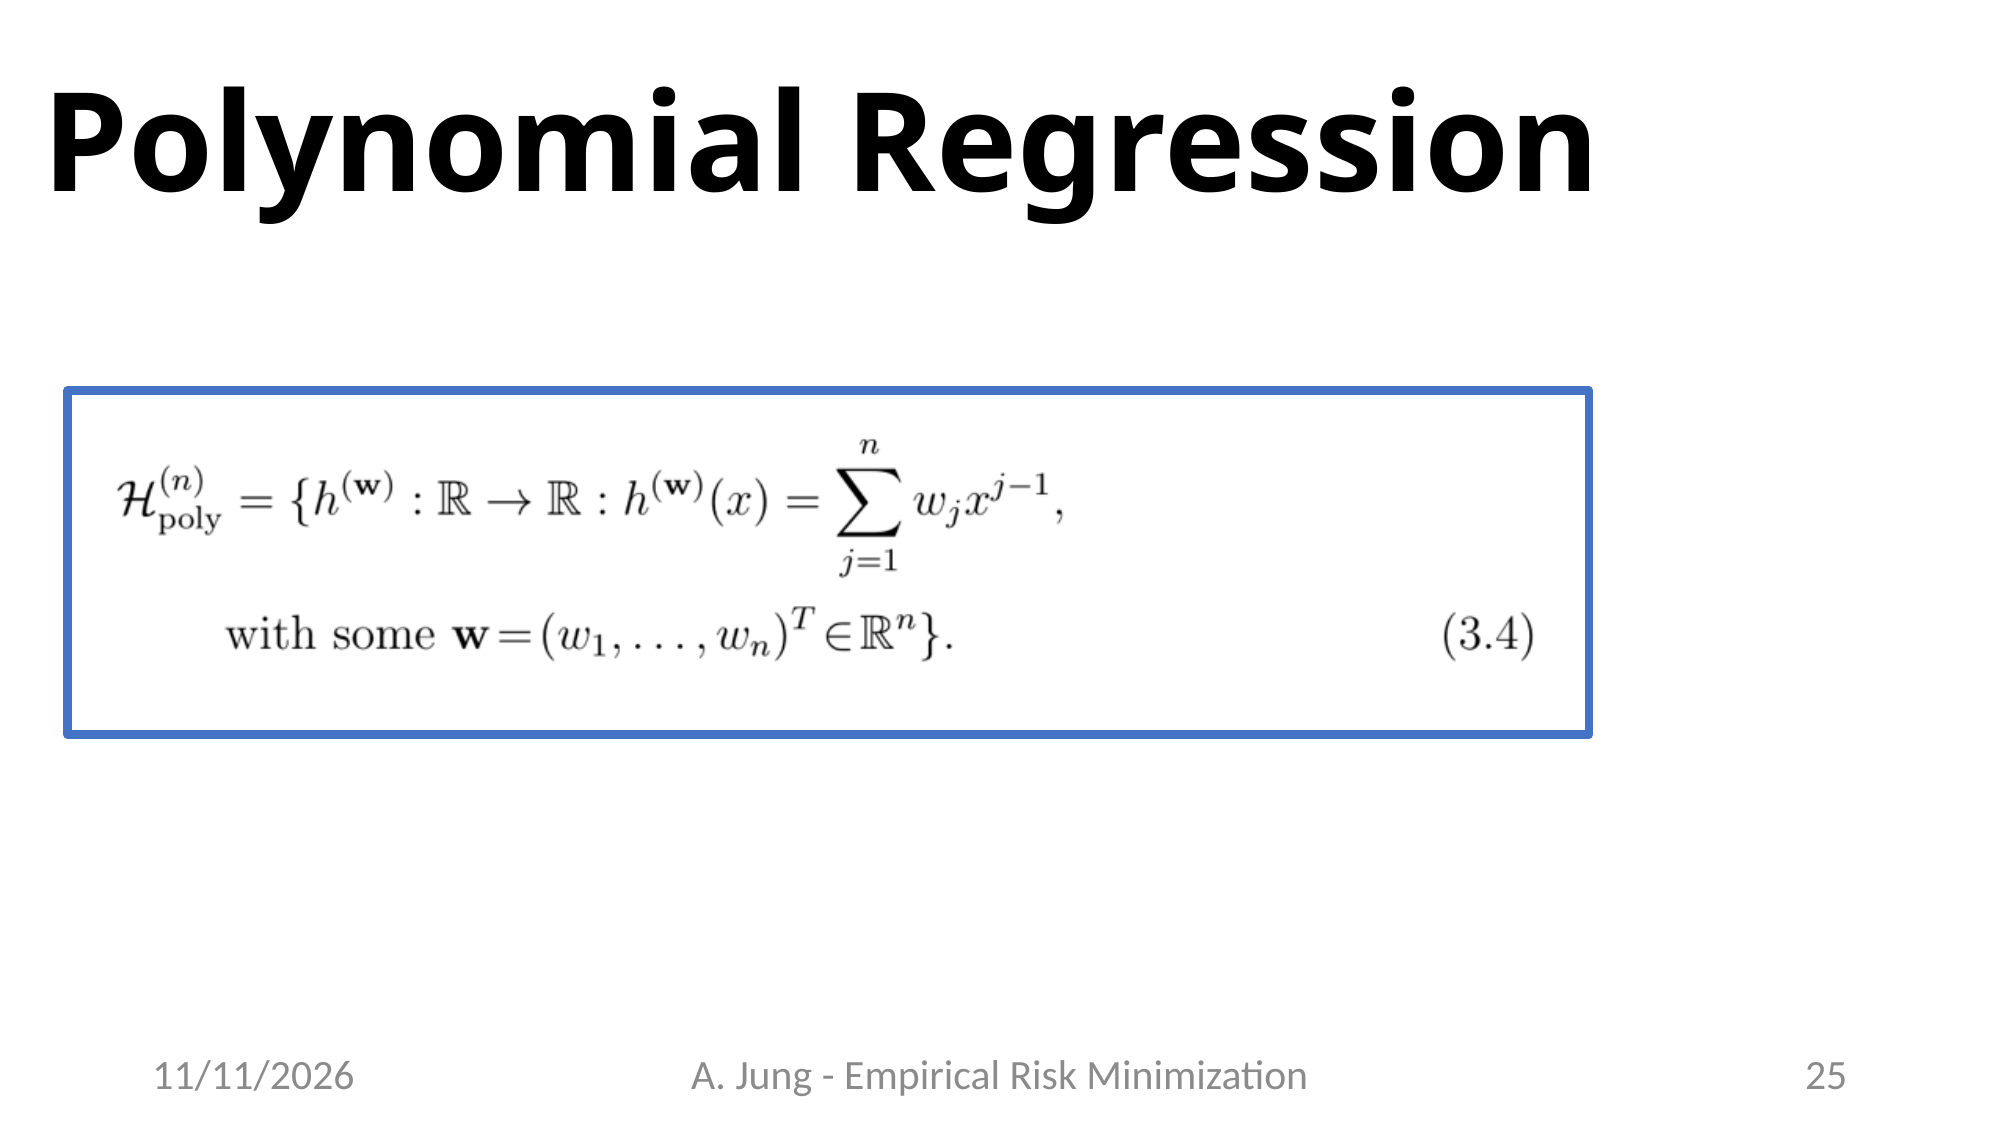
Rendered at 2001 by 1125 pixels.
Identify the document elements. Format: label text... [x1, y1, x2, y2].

footer A. Jung - Empirical Risk Minimization [662, 1042, 1338, 1103]
picture [71, 394, 1586, 731]
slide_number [137, 1042, 588, 1103]
slide_number 25 [1412, 1042, 1863, 1103]
title Polynomial Regression [27, 38, 1890, 257]
